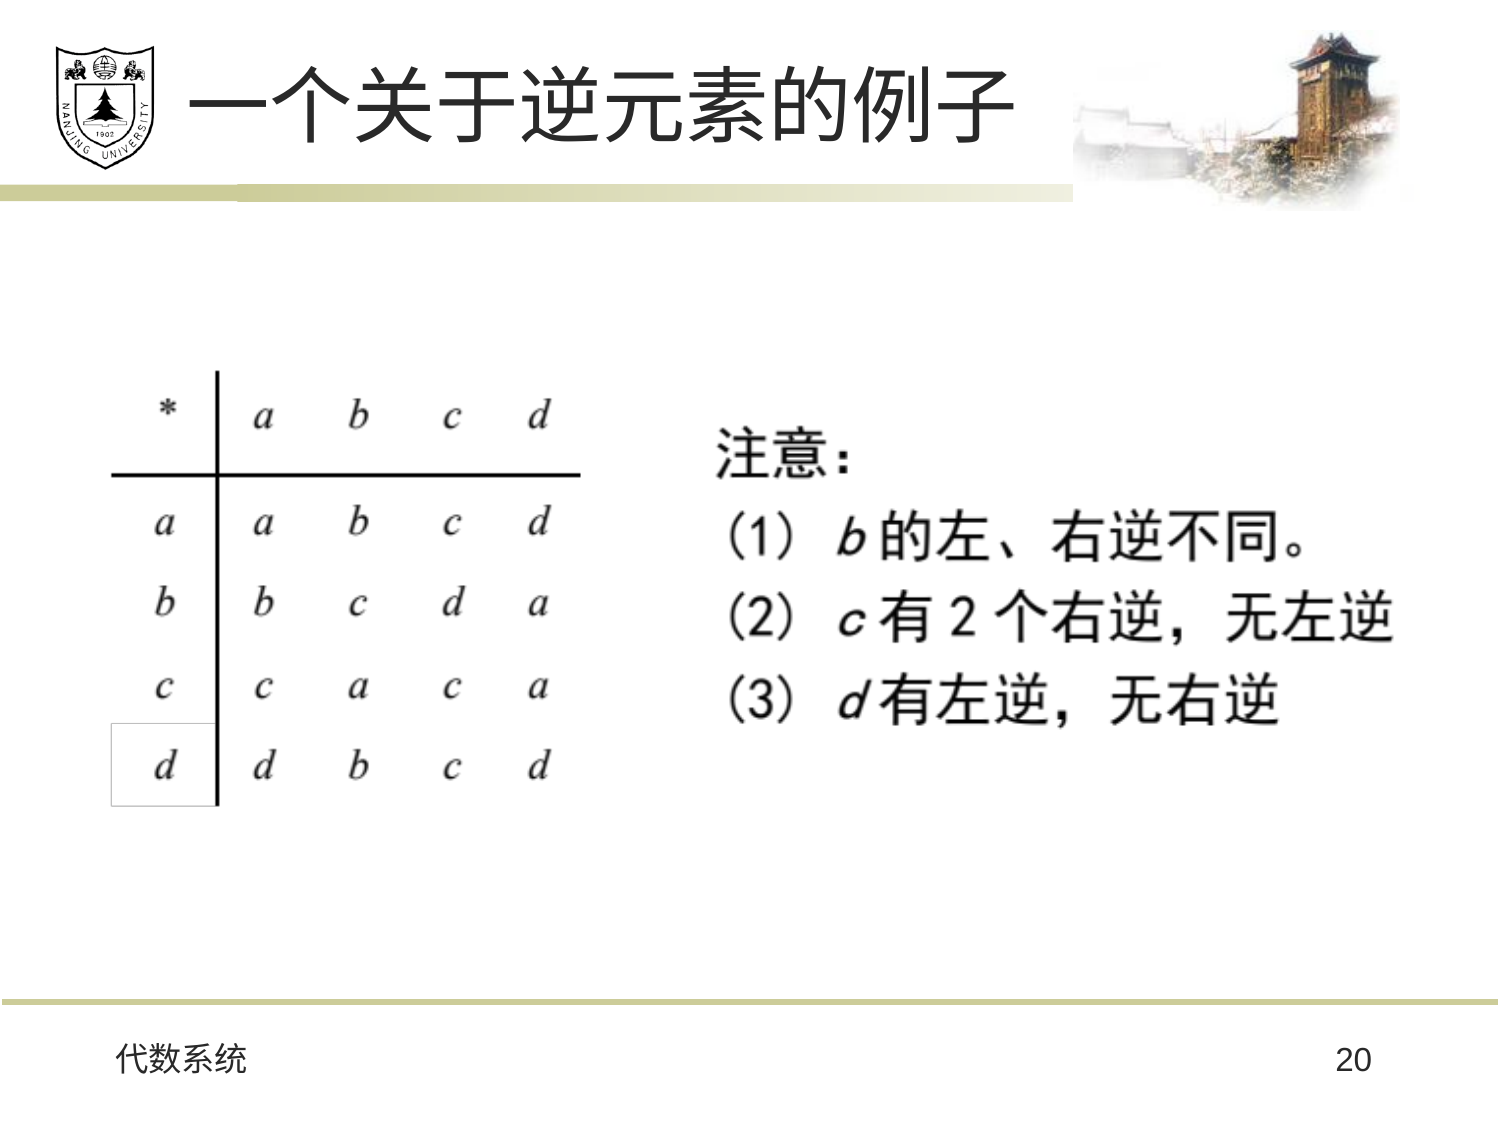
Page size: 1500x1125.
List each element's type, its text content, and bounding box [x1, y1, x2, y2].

picture [50, 42, 160, 173]
slide_number 20 [1234, 1030, 1388, 1107]
picture [2, 999, 1498, 1005]
slide_number 代数系统 [100, 1030, 479, 1107]
title 一个关于逆元素的例子 [170, 66, 1093, 162]
picture [99, 326, 1488, 847]
picture [1073, 30, 1400, 211]
